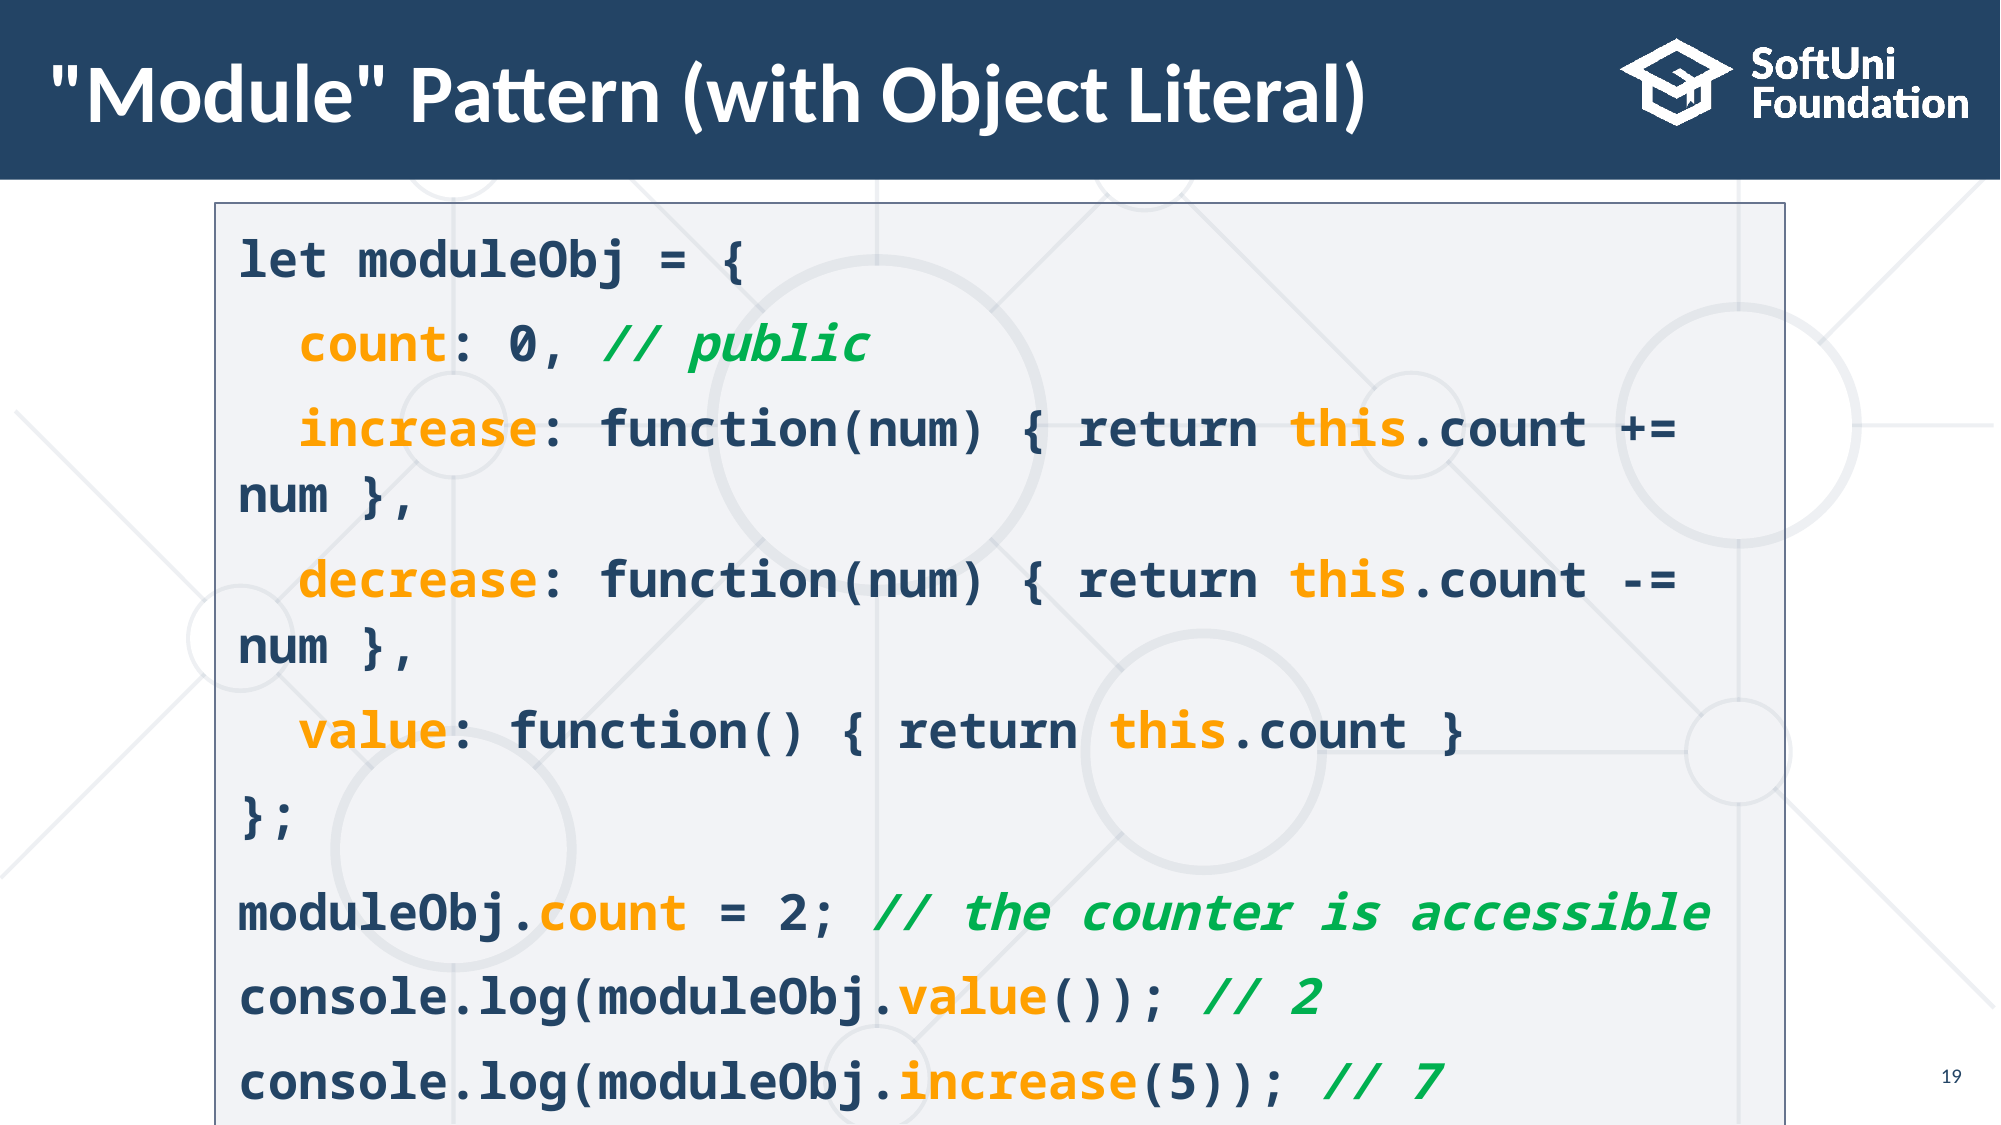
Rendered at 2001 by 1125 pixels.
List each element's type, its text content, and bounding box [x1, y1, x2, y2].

text_box let moduleObj = { count: 0, // public increase: function(num) { return this.count += num }, decrease: function(num) { return this.count -= num }, value: function() { return this.count } }; moduleObj.count = 2; // the counter is accessible console.log(moduleObj.value()); // 2 console.log(moduleObj.increase(5)); // 7 console.log(moduleObj.decrease(1)); // 6 [214, 203, 1786, 1125]
title "Module" Pattern (with Object Literal) [31, 16, 1591, 162]
picture [1619, 38, 1968, 126]
slide_number 19 [1897, 1049, 1968, 1101]
